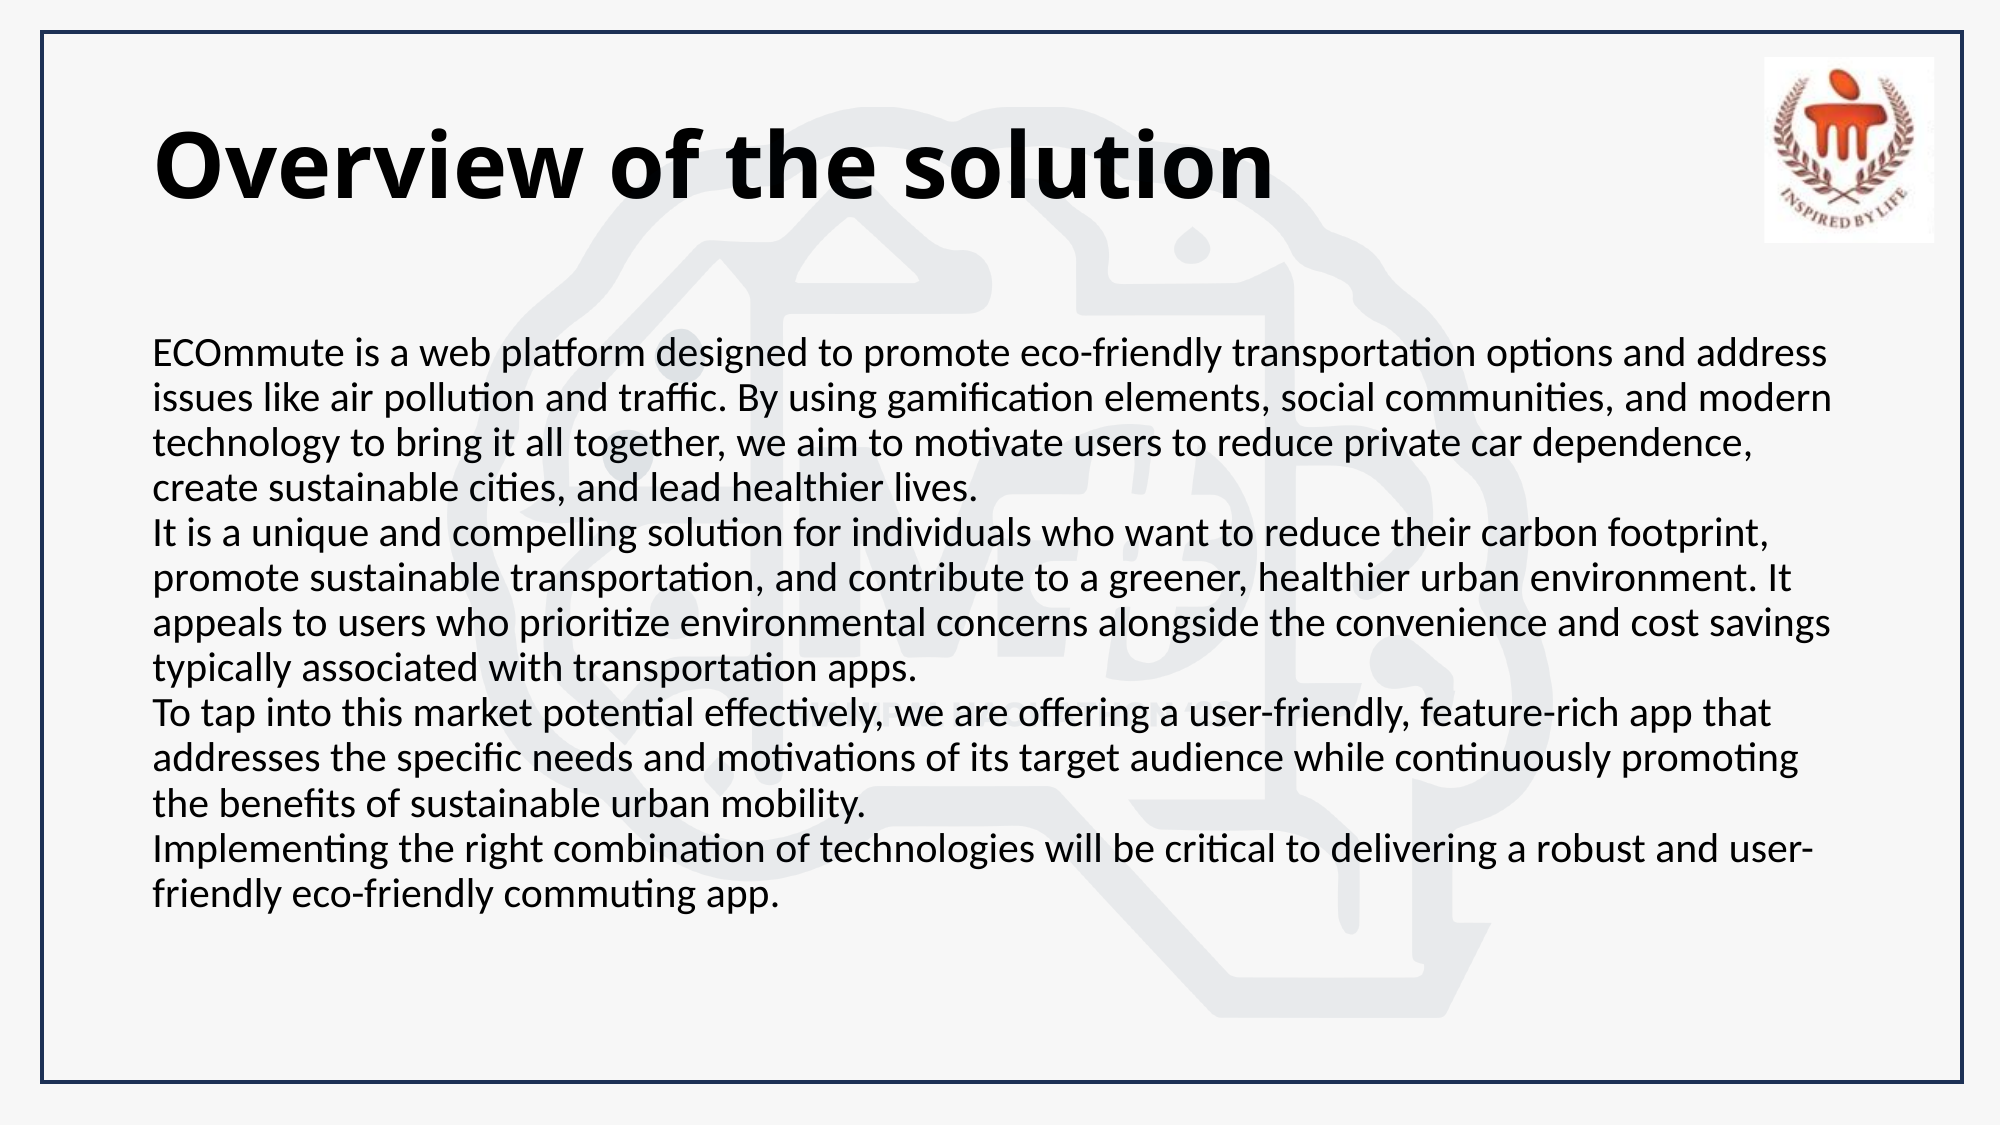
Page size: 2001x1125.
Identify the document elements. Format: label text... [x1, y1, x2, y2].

list ECOmmute is a web platform designed to promote eco-friendly transportation options and address issues like air pollution and traffic. By using gamification elements, social communities, and modern technology to bring it all together, we aim to motivate users to reduce private car dependence, create sustainable cities, and lead healthier lives. It is a unique and compelling solution for individuals who want to reduce their carbon footprint, promote sustainable transportation, and contribute to a greener, healthier urban environment. It appeals to users who prioritize environmental concerns alongside the convenience and cost savings typically associated with transportation apps. To tap into this market potential effectively, we are offering a user-friendly, feature-rich app that addresses the specific needs and motivations of its target audience while continuously promoting the benefits of sustainable urban mobility. Implementing the right combination of technologies will be critical to delivering a robust and user-friendly eco-friendly commuting app. [137, 322, 1863, 1037]
picture [447, 106, 1553, 1018]
picture [1764, 57, 1935, 243]
title Overview of the solution [137, 59, 1863, 278]
